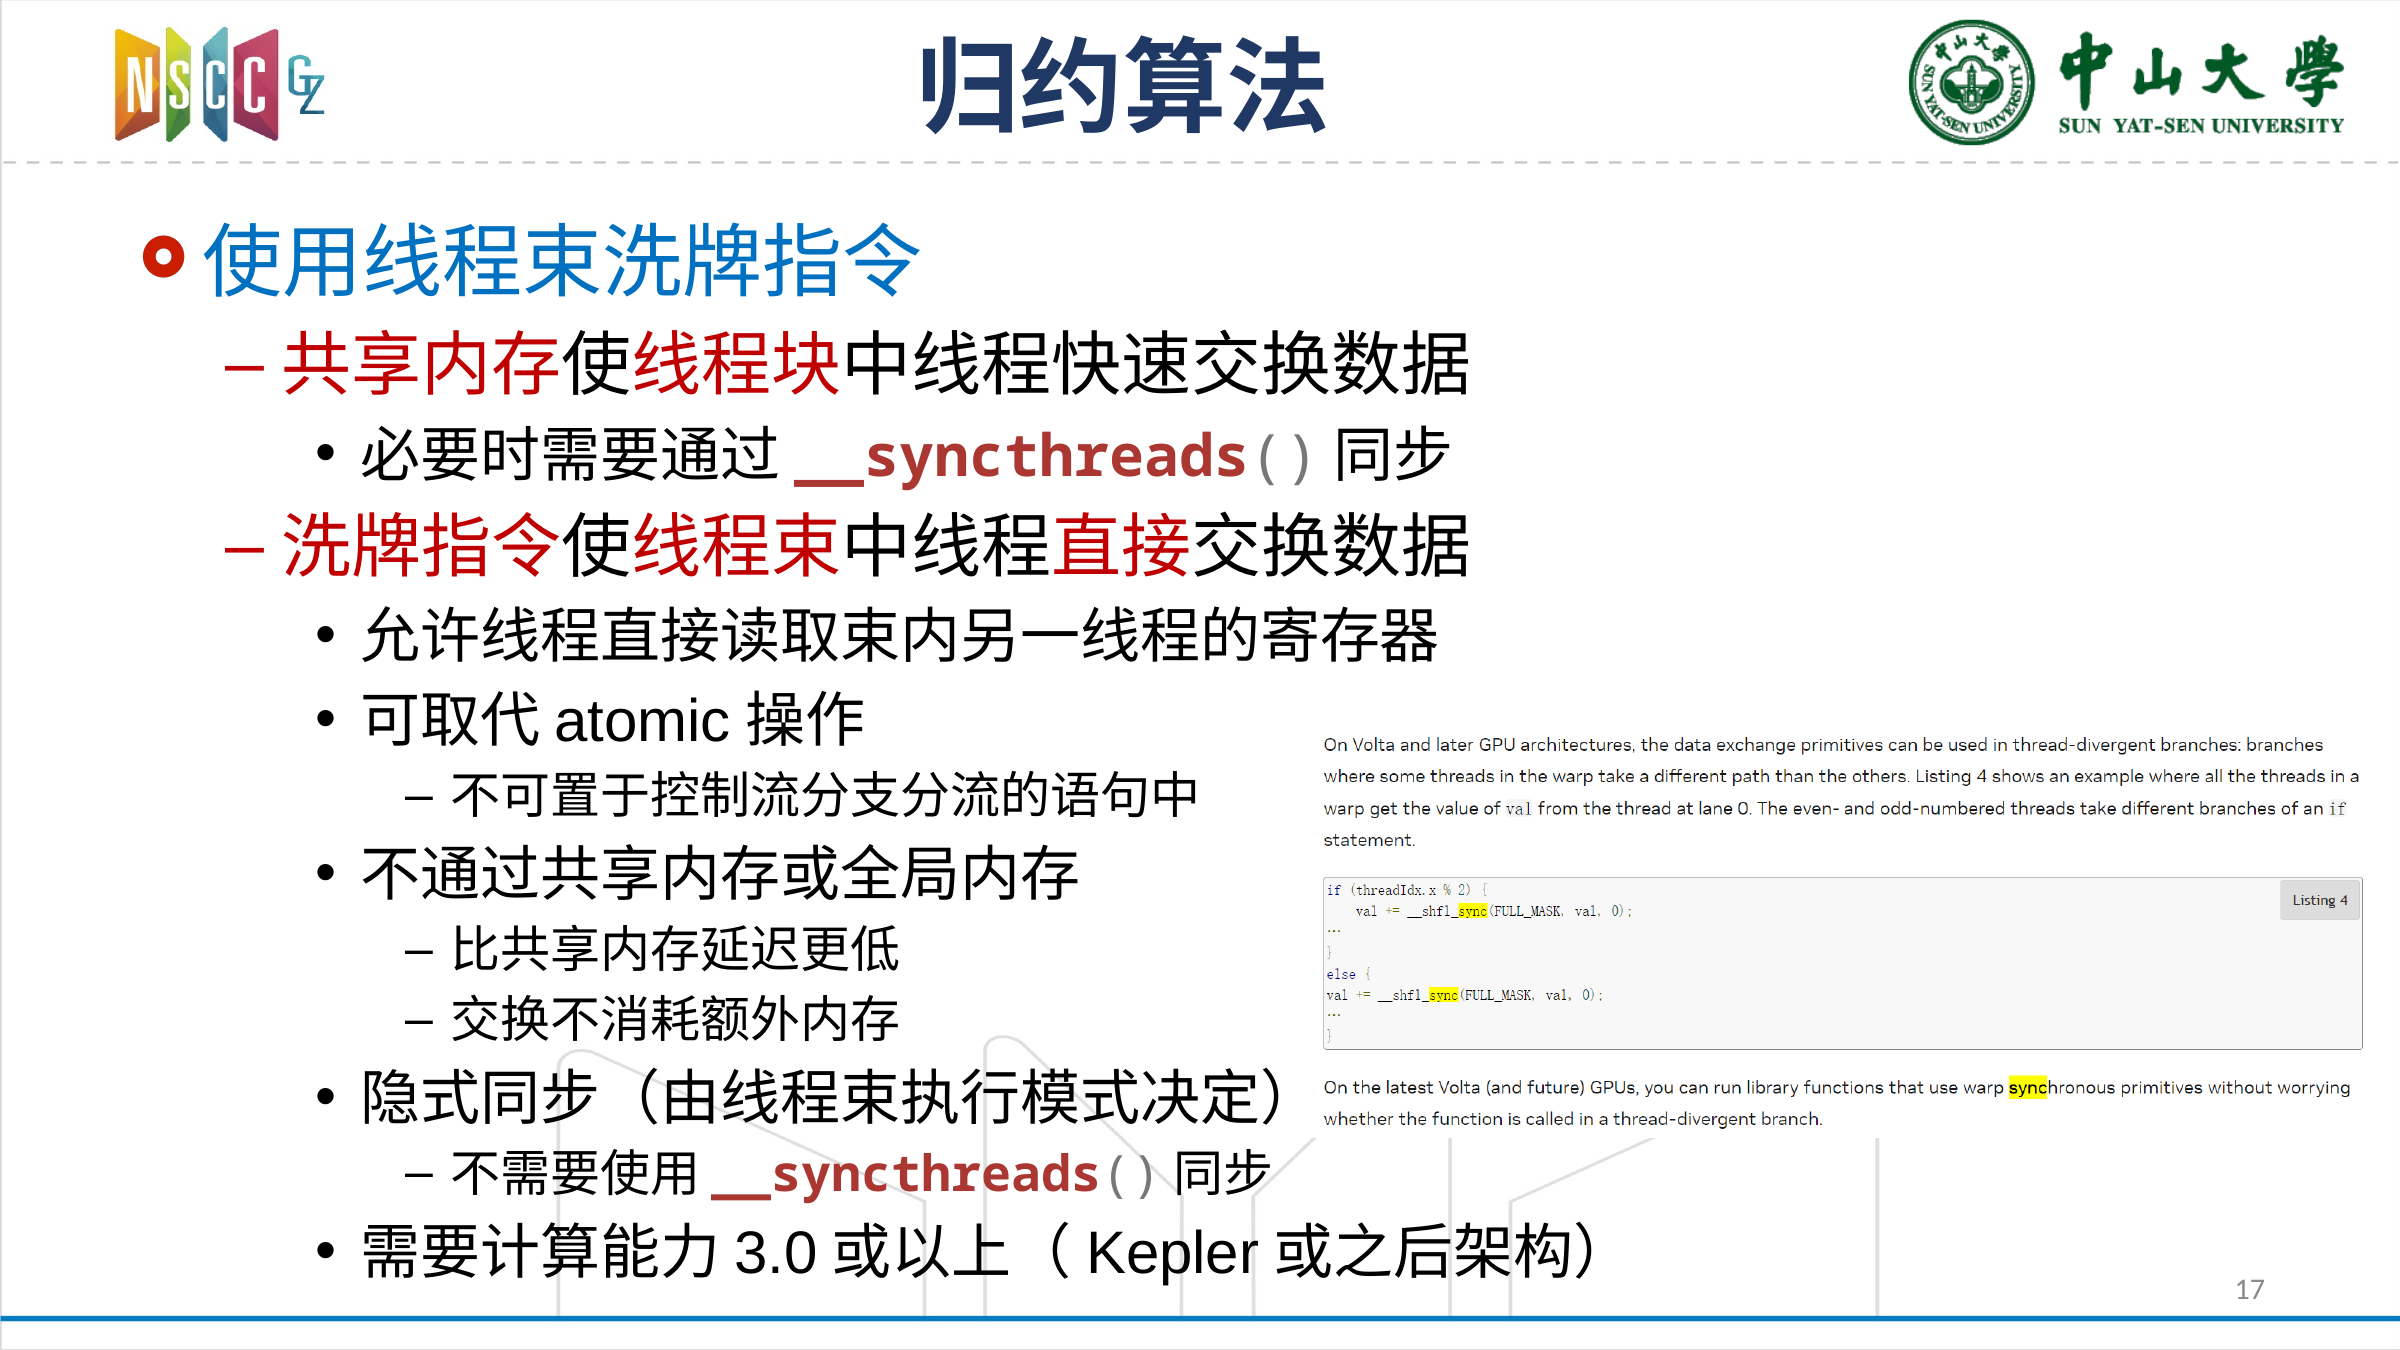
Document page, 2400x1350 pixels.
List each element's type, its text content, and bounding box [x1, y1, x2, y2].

slide_number 17 [1719, 1251, 2280, 1324]
list 使用线程束洗牌指令 共享内存使线程块中线程快速交换数据 必要时需要通过__syncthreads()同步 洗牌指令使线程束中线程直接交换数据 允许线程直接读取束内另一线程的寄存器 可取代atomic操作 不可置于控制流分支分流的语句中 不通过共享内存或全局内存 比共享内存延迟更低 交换不消耗额外内存 隐式同步（由线程束执行模式决定） 不需要使用__syncthreads()同步 需要计算能力3.0或以上（Kepler或之后架构） [120, 202, 2280, 1206]
picture [0, 0, 2400, 1350]
title 归约算法 [349, 13, 1897, 153]
